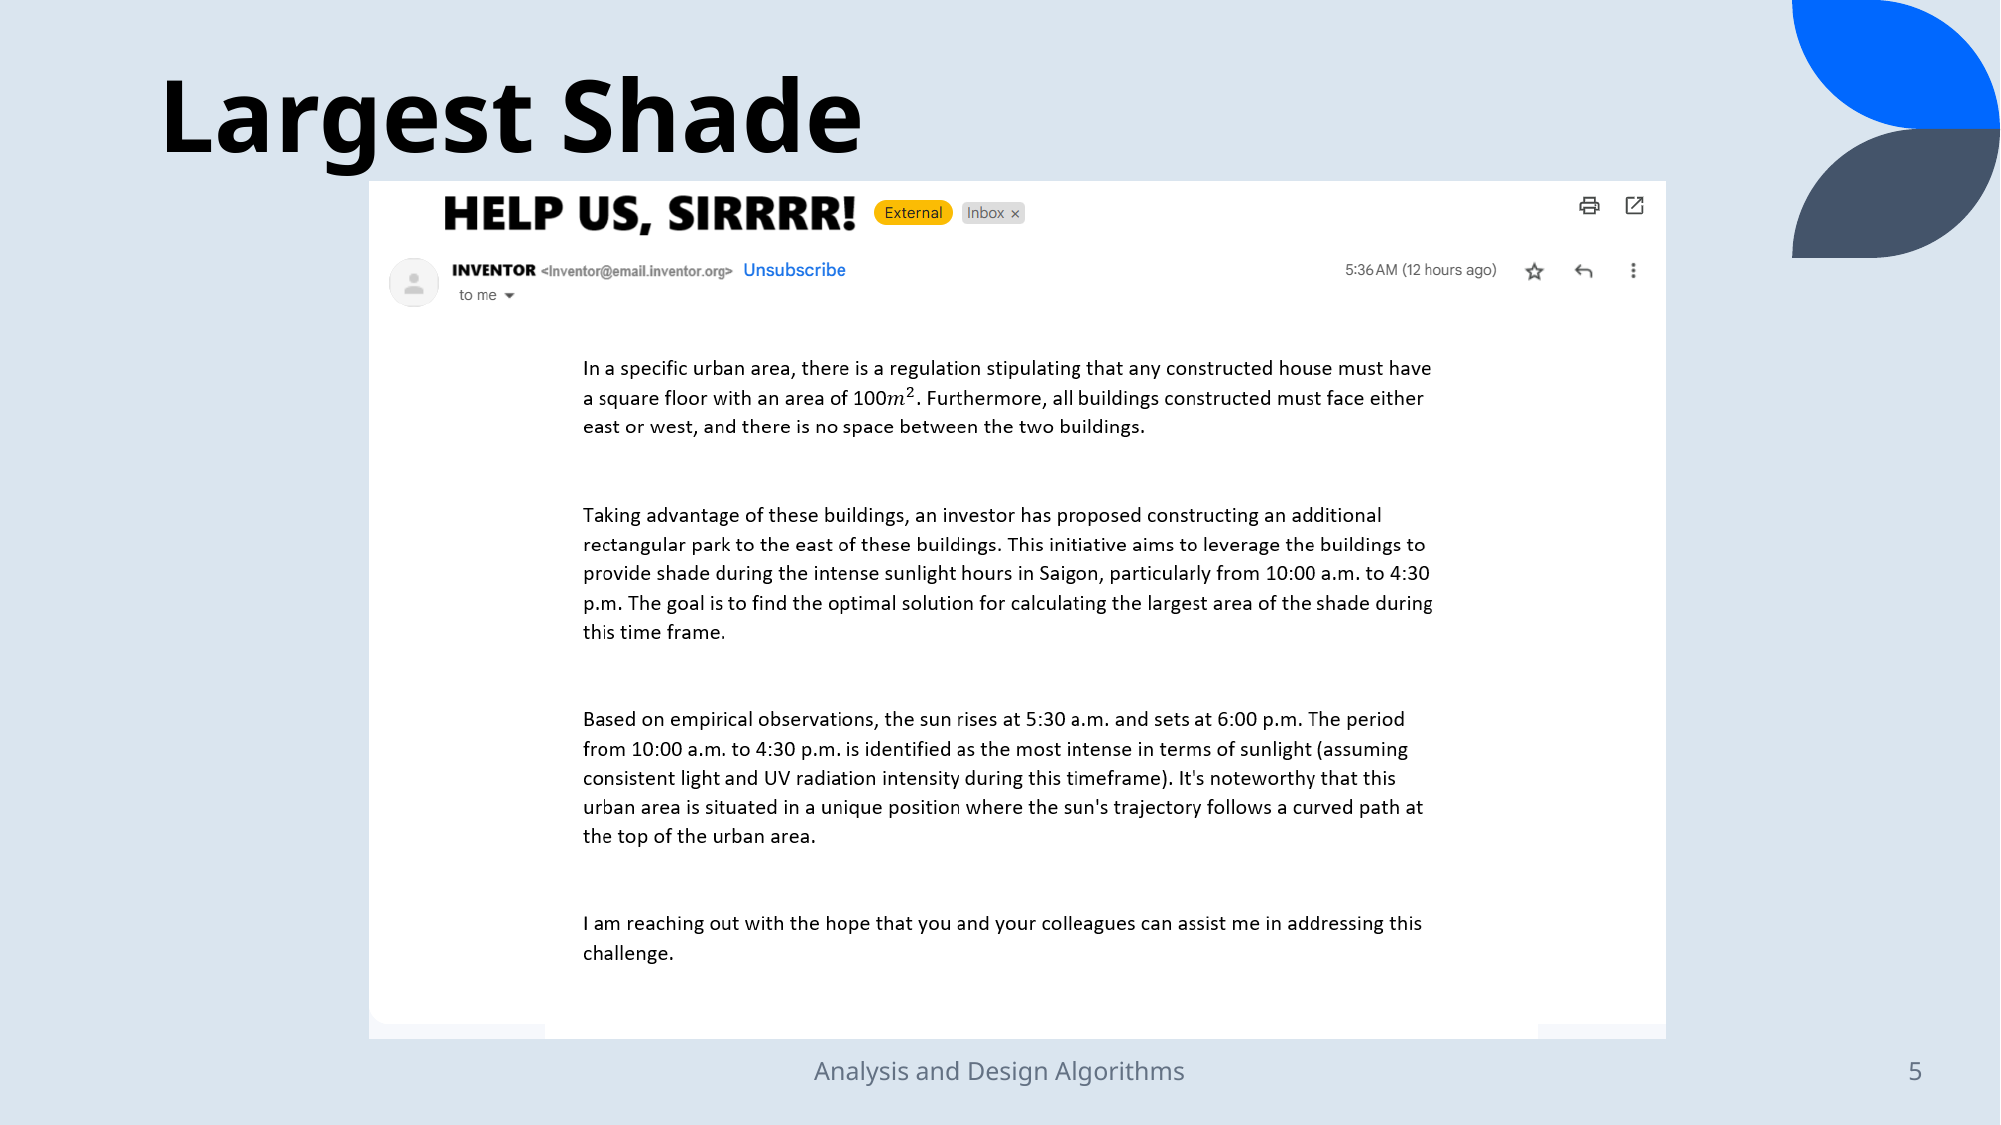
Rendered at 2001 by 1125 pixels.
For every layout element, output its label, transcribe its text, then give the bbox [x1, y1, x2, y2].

slide_number 5 [1665, 1042, 1938, 1103]
title Largest Shade [143, 26, 1748, 182]
footer Analysis and Design Algorithms [662, 1042, 1338, 1103]
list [369, 181, 1666, 1039]
